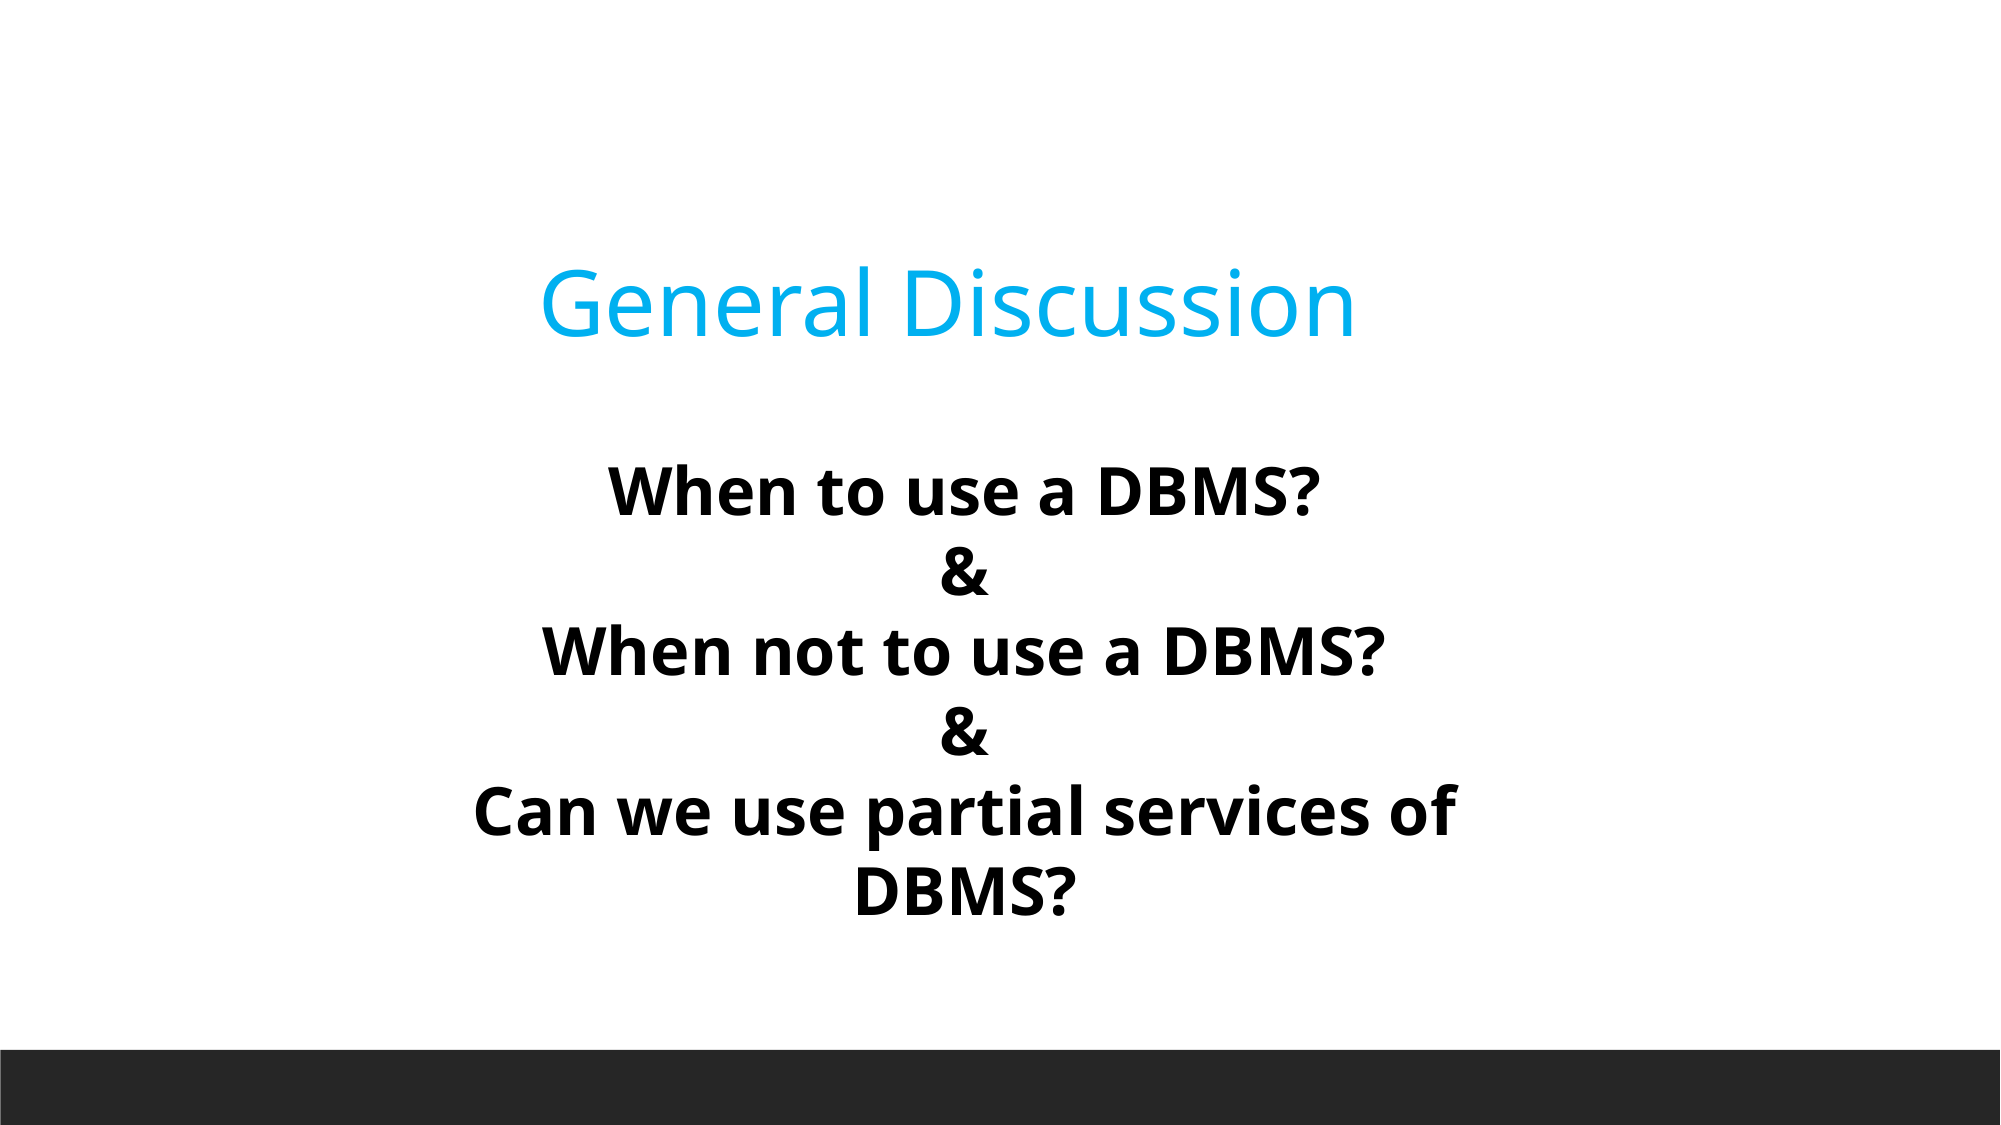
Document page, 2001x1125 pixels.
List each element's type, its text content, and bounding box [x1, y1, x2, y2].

text_box When to use a DBMS? & When not to use a DBMS? & Can we use partial services of DBMS? [364, 441, 1565, 861]
text_box General Discussion [365, 125, 1556, 364]
